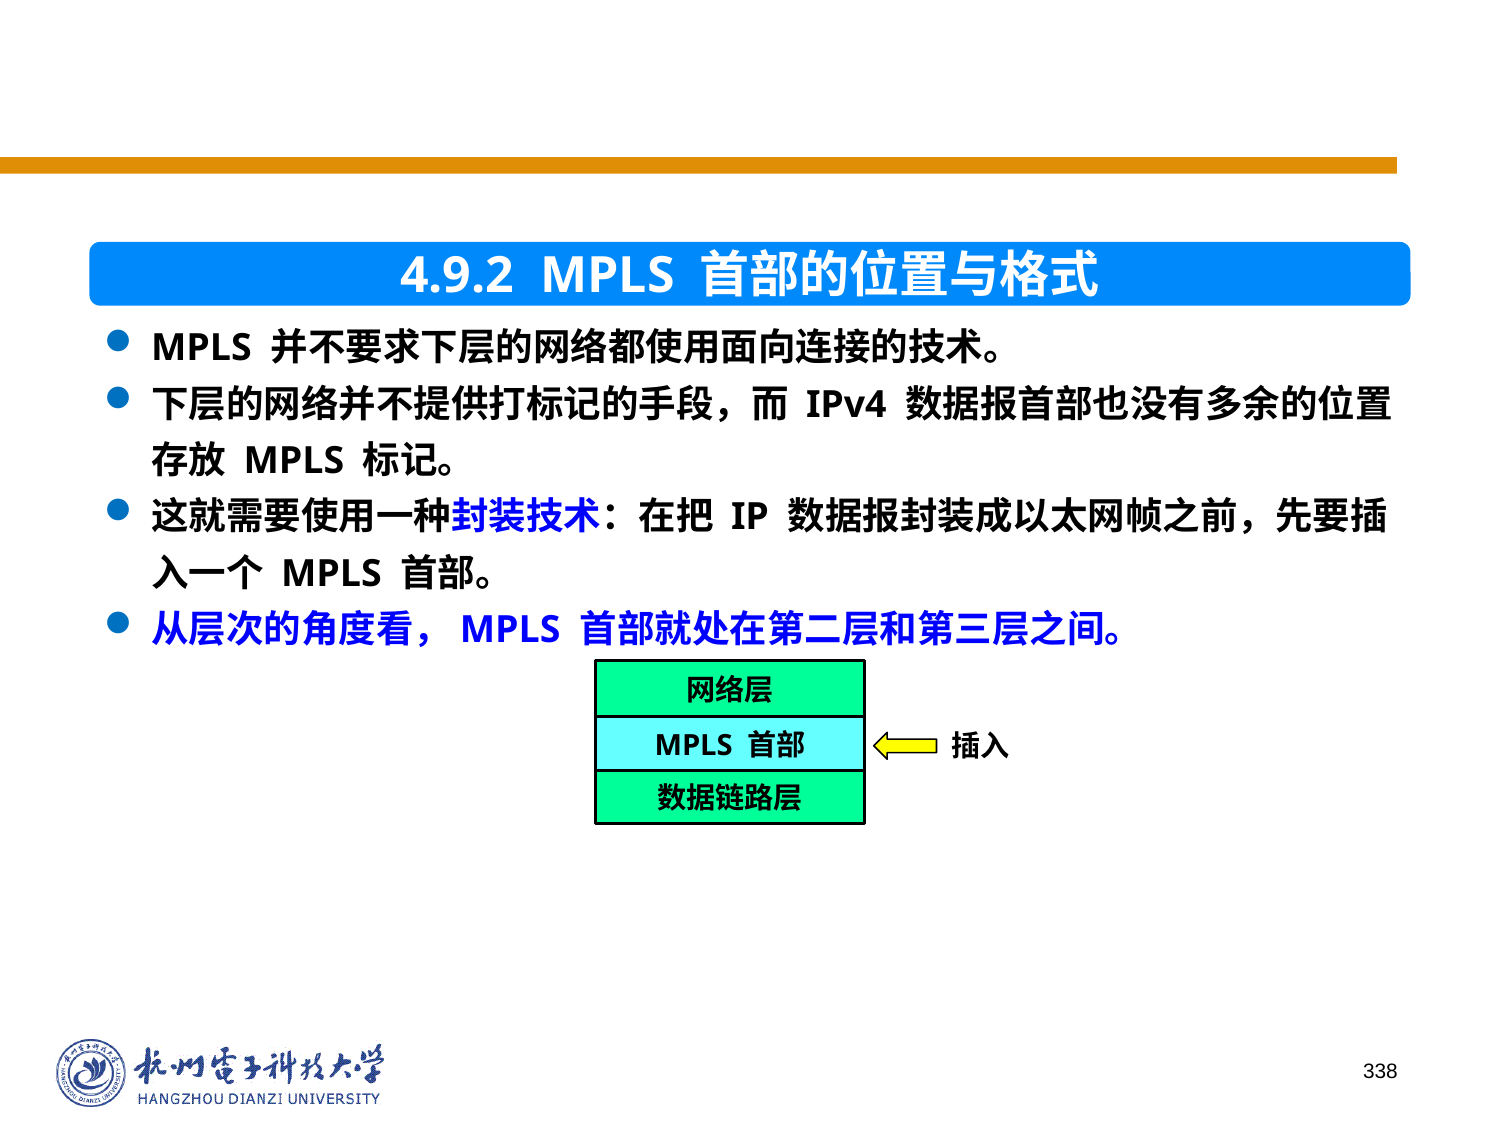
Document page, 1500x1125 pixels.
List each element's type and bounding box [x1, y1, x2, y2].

text_box [89, 235, 1411, 658]
picture [55, 1025, 407, 1125]
text_box [595, 660, 1026, 824]
